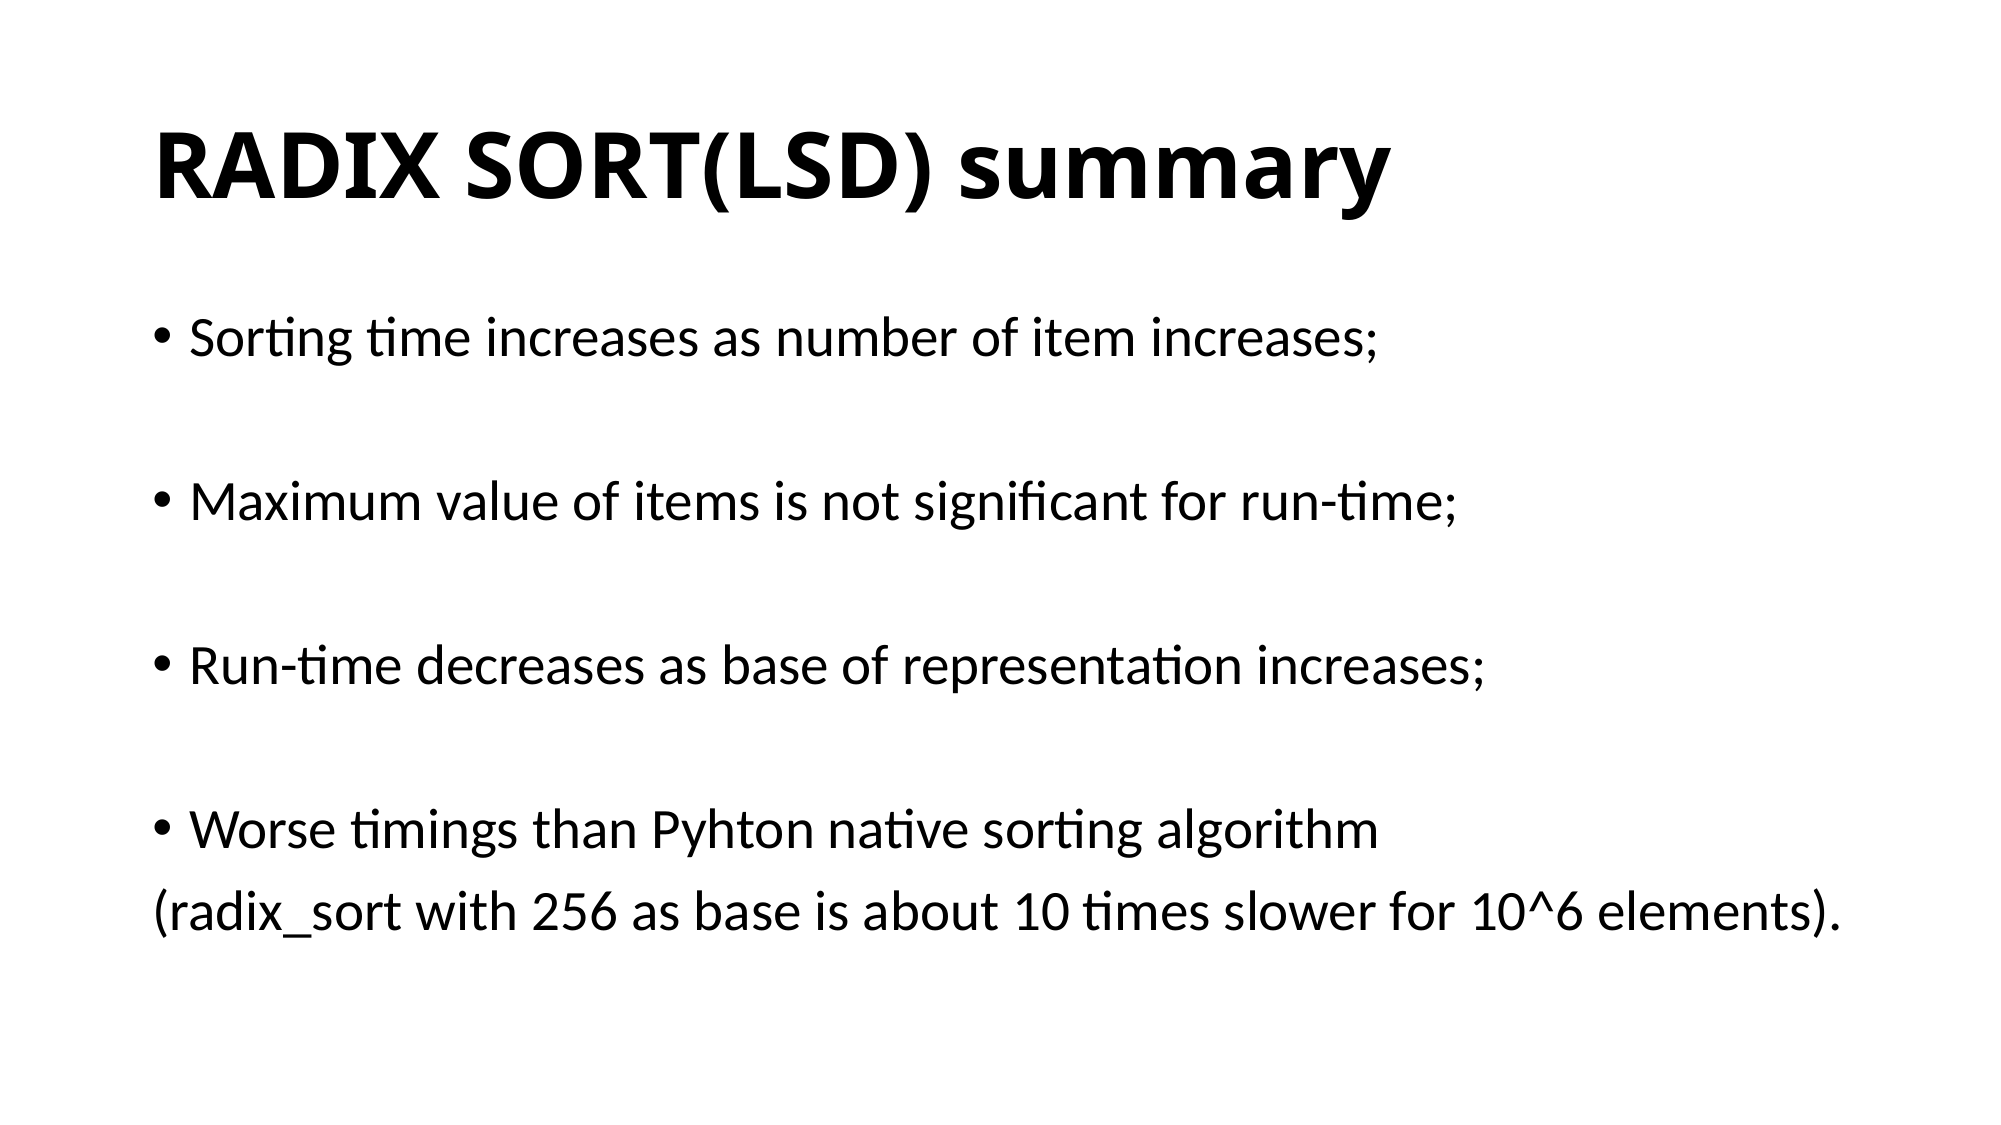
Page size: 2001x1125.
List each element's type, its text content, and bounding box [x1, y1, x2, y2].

title RADIX SORT(LSD) summary [137, 59, 1863, 278]
list Sorting time increases as number of item increases; Maximum value of items is not significant for run-time; Run-time decreases as base of representation increases; Worse timings than Pyhton native sorting algorithm (radix_sort with 256 as base is about 10 times slower for 10^6 elements). [137, 299, 1863, 1014]
